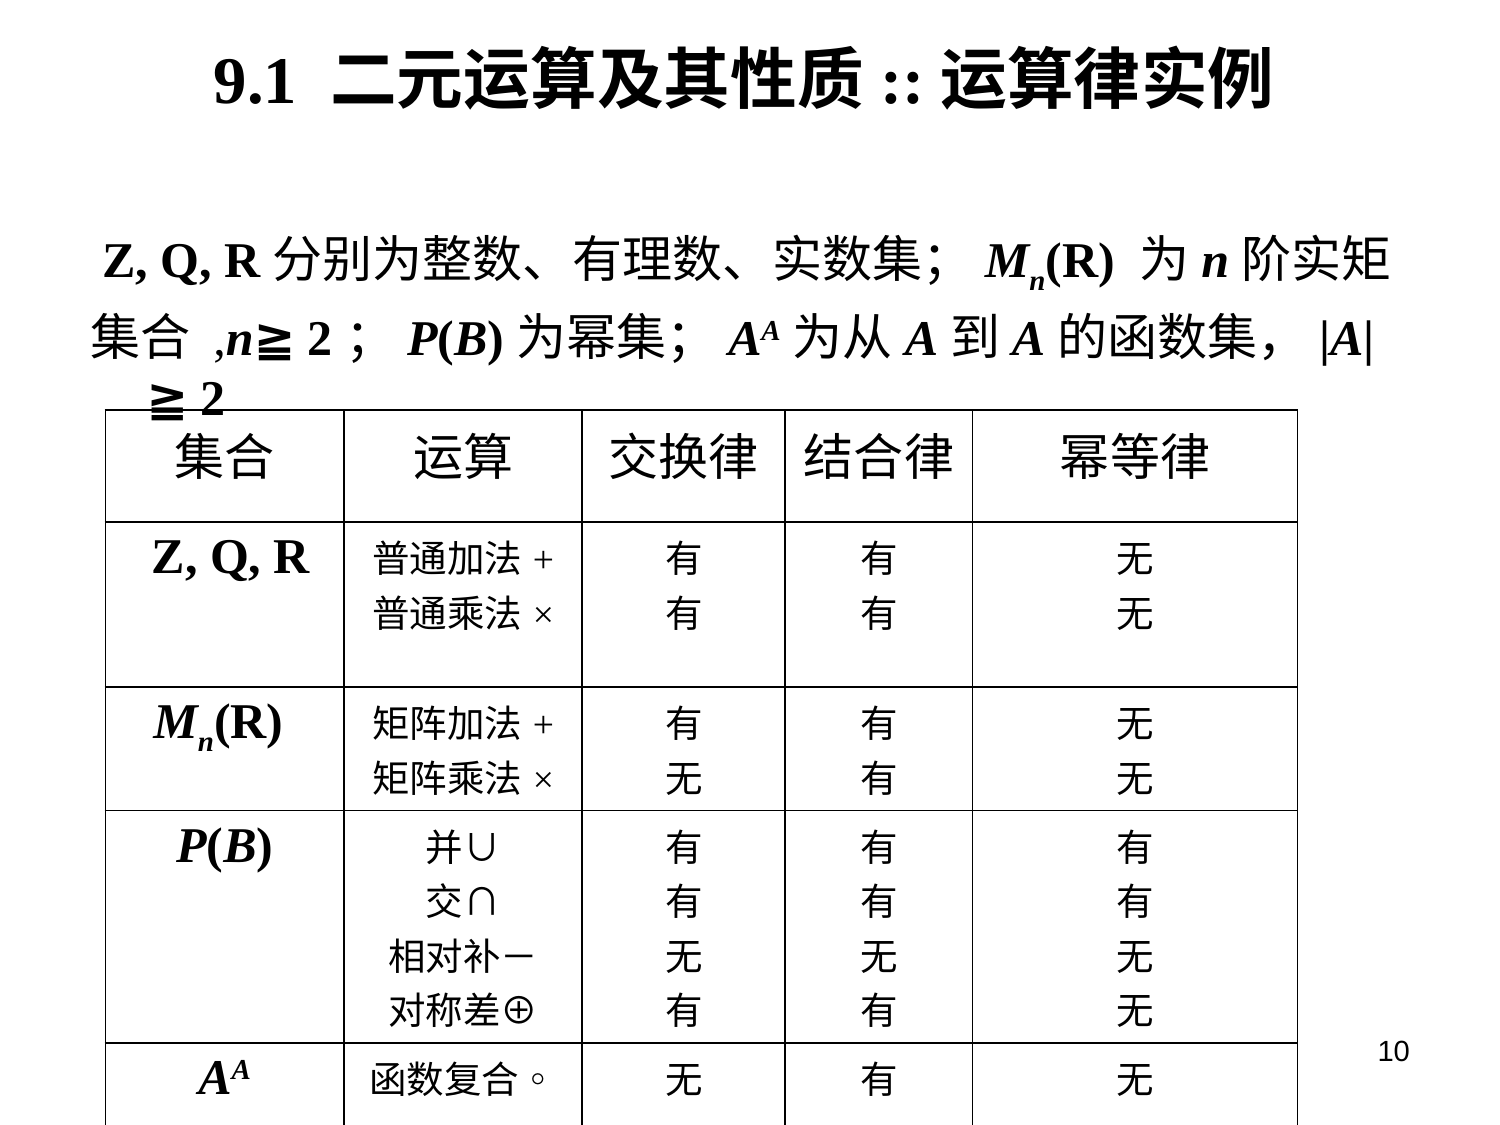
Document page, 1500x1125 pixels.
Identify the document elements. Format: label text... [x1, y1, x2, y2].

table_header 运算 [345, 411, 581, 521]
table_cell 有 [786, 1044, 972, 1125]
table_header 集合 [106, 411, 343, 521]
slide_number 10 [1298, 1024, 1426, 1103]
table_cell 普通加法+ 普通乘法× [345, 523, 581, 686]
table_cell 无 无 [973, 523, 1297, 686]
table_cell Mn(R) [106, 688, 343, 810]
table_cell 有 有 无 有 [786, 811, 972, 1042]
table_cell 无 无 [973, 688, 1297, 810]
table_cell Z, Q, R [106, 523, 343, 686]
table_header 幂等律 [973, 411, 1297, 521]
table_cell 有 有 [786, 523, 972, 686]
table_cell 有 有 [786, 688, 972, 810]
table_cell 矩阵加法+ 矩阵乘法× [345, 688, 581, 810]
table_cell P(B) [106, 811, 343, 1042]
list Z, Q, R分别为整数、有理数、实数集；Mn(R) 为n阶实矩 集合 ,n≧ 2；P(B)为幂集；AA为从A到A的函数集，|A|≧ 2 [74, 219, 1426, 387]
table_header 交换律 [583, 411, 784, 521]
table_cell 有 有 无 有 [583, 811, 784, 1042]
table_cell AA [106, 1044, 343, 1125]
table_cell 无 [583, 1044, 784, 1125]
table_cell 有 无 [583, 688, 784, 810]
table_cell 函数复合◦ [345, 1044, 581, 1125]
table_cell 并∪ 交∩ 相对补－ 对称差⊕ [345, 811, 581, 1042]
table_cell 有 有 [583, 523, 784, 686]
table_cell 有 有 无 无 [973, 811, 1297, 1042]
table_header 结合律 [786, 411, 972, 521]
title 9.1 二元运算及其性质::运算律实例 [123, 42, 1365, 112]
table_cell 无 [973, 1044, 1297, 1125]
